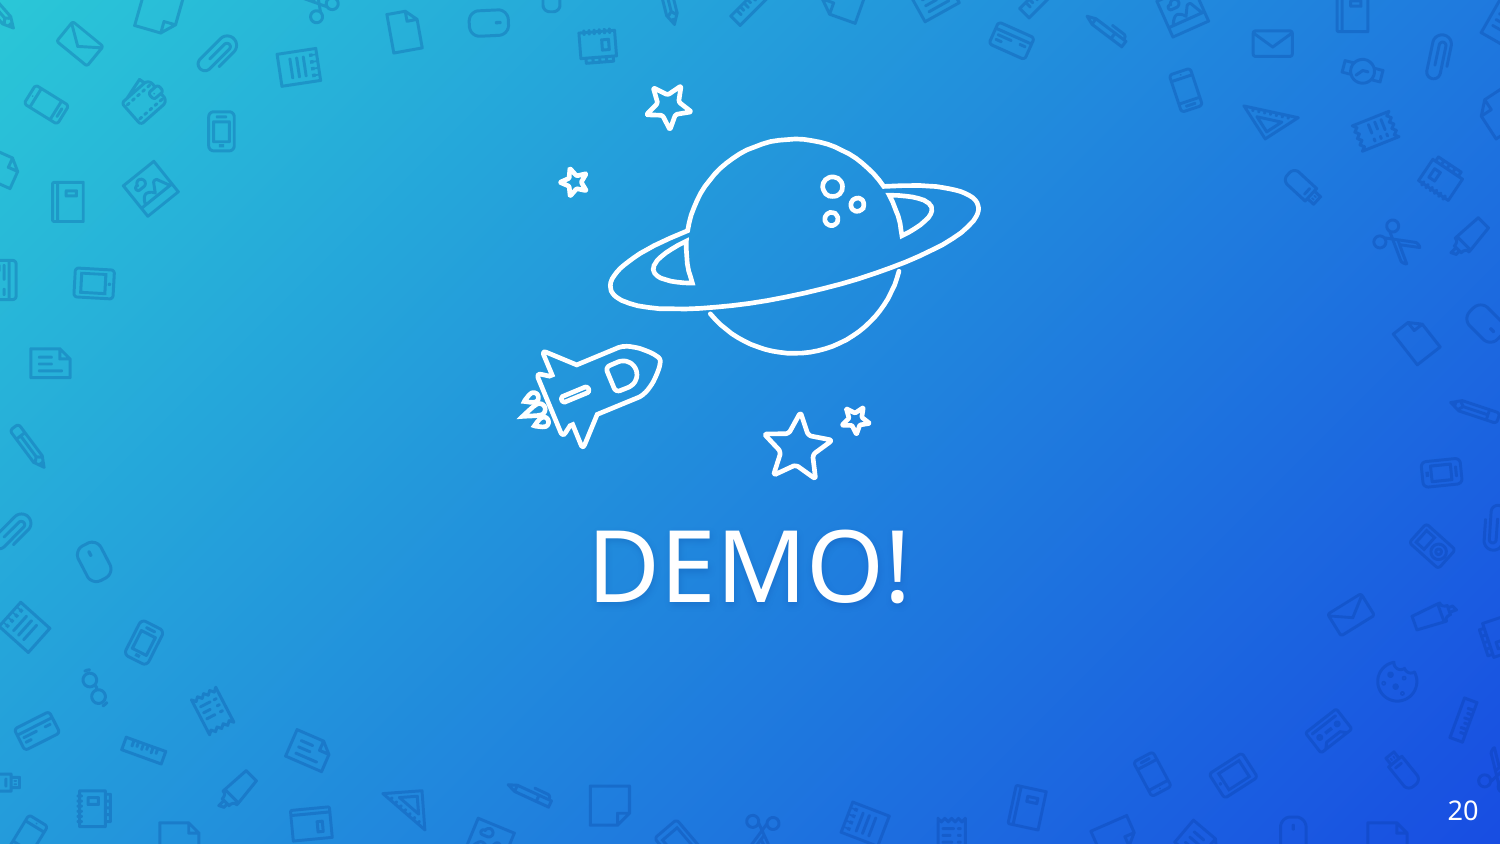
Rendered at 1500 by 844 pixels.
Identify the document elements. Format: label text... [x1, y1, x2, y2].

title DEMO! [373, 447, 1127, 638]
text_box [533, 331, 647, 446]
slide_number 20 [1403, 779, 1494, 844]
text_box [656, 109, 932, 385]
